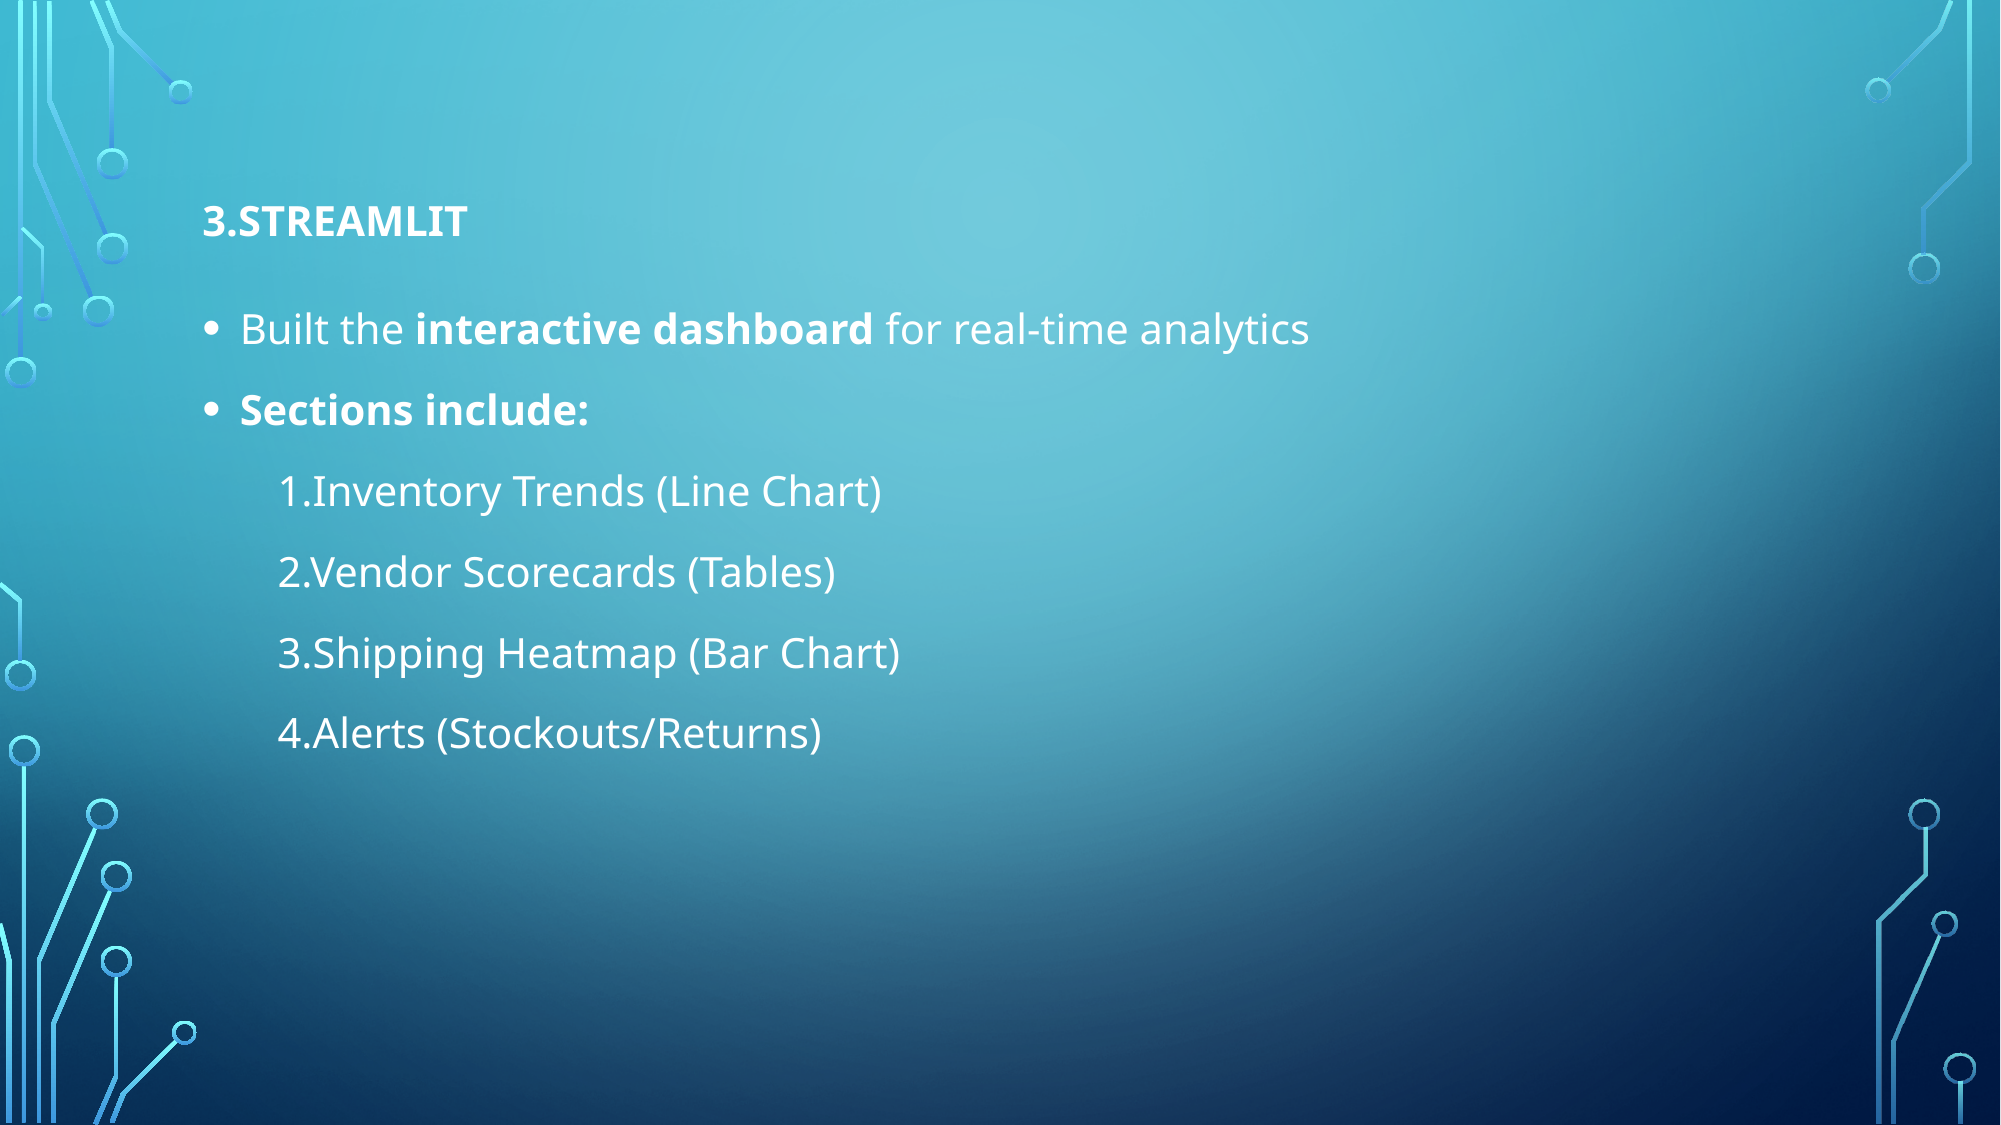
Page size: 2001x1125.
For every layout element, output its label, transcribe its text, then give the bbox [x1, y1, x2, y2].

list Built the interactive dashboard for real-time analytics Sections include: 1.Inventory Trends (Line Chart) 2.Vendor Scorecards (Tables) 3.Shipping Heatmap (Bar Chart) 4.Alerts (Stockouts/Returns) [187, 285, 1813, 950]
title 3.Streamlit [187, 101, 1813, 285]
